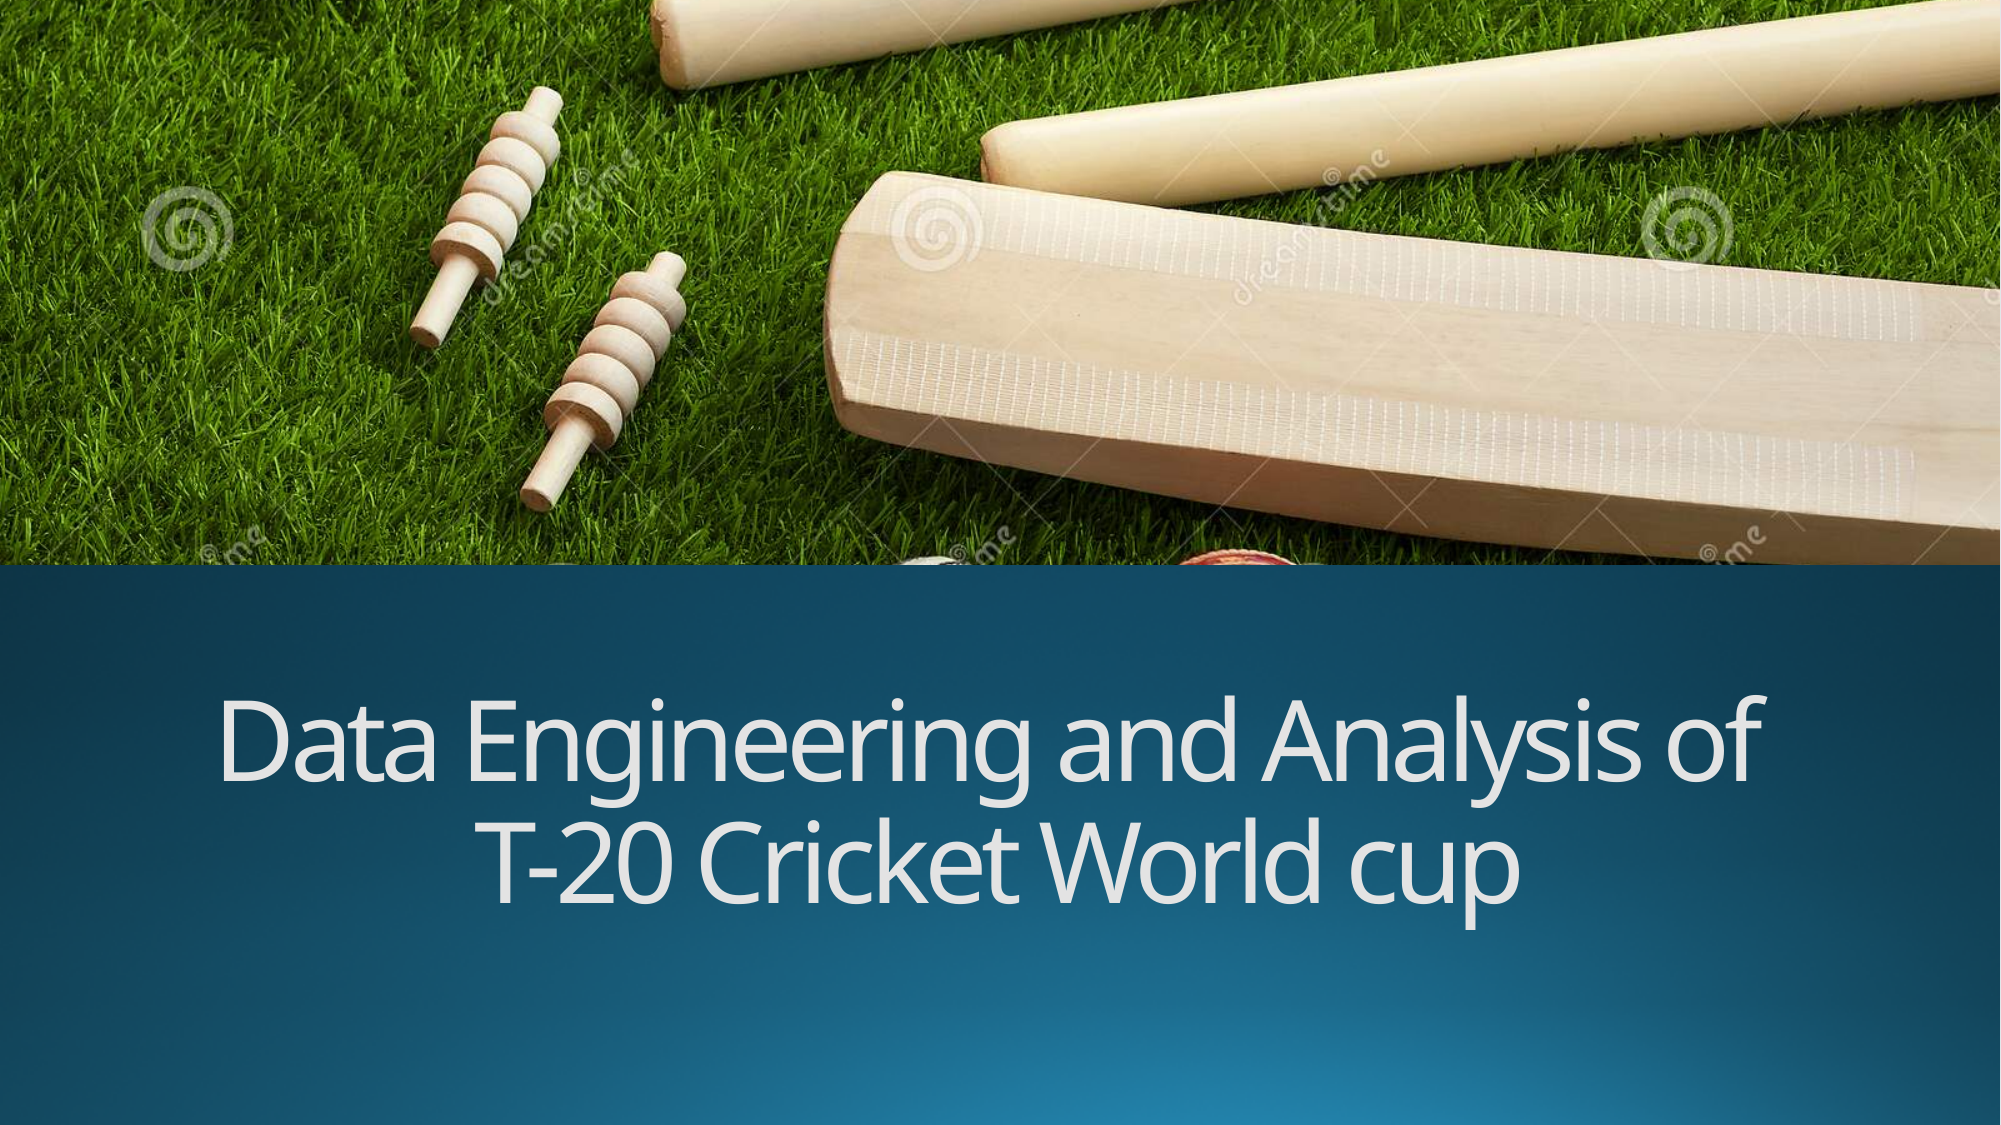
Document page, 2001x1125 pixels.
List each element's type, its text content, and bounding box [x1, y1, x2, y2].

picture [0, 0, 2001, 1125]
title Data Engineering and Analysis of T-20 Cricket World cup [17, 677, 1983, 994]
